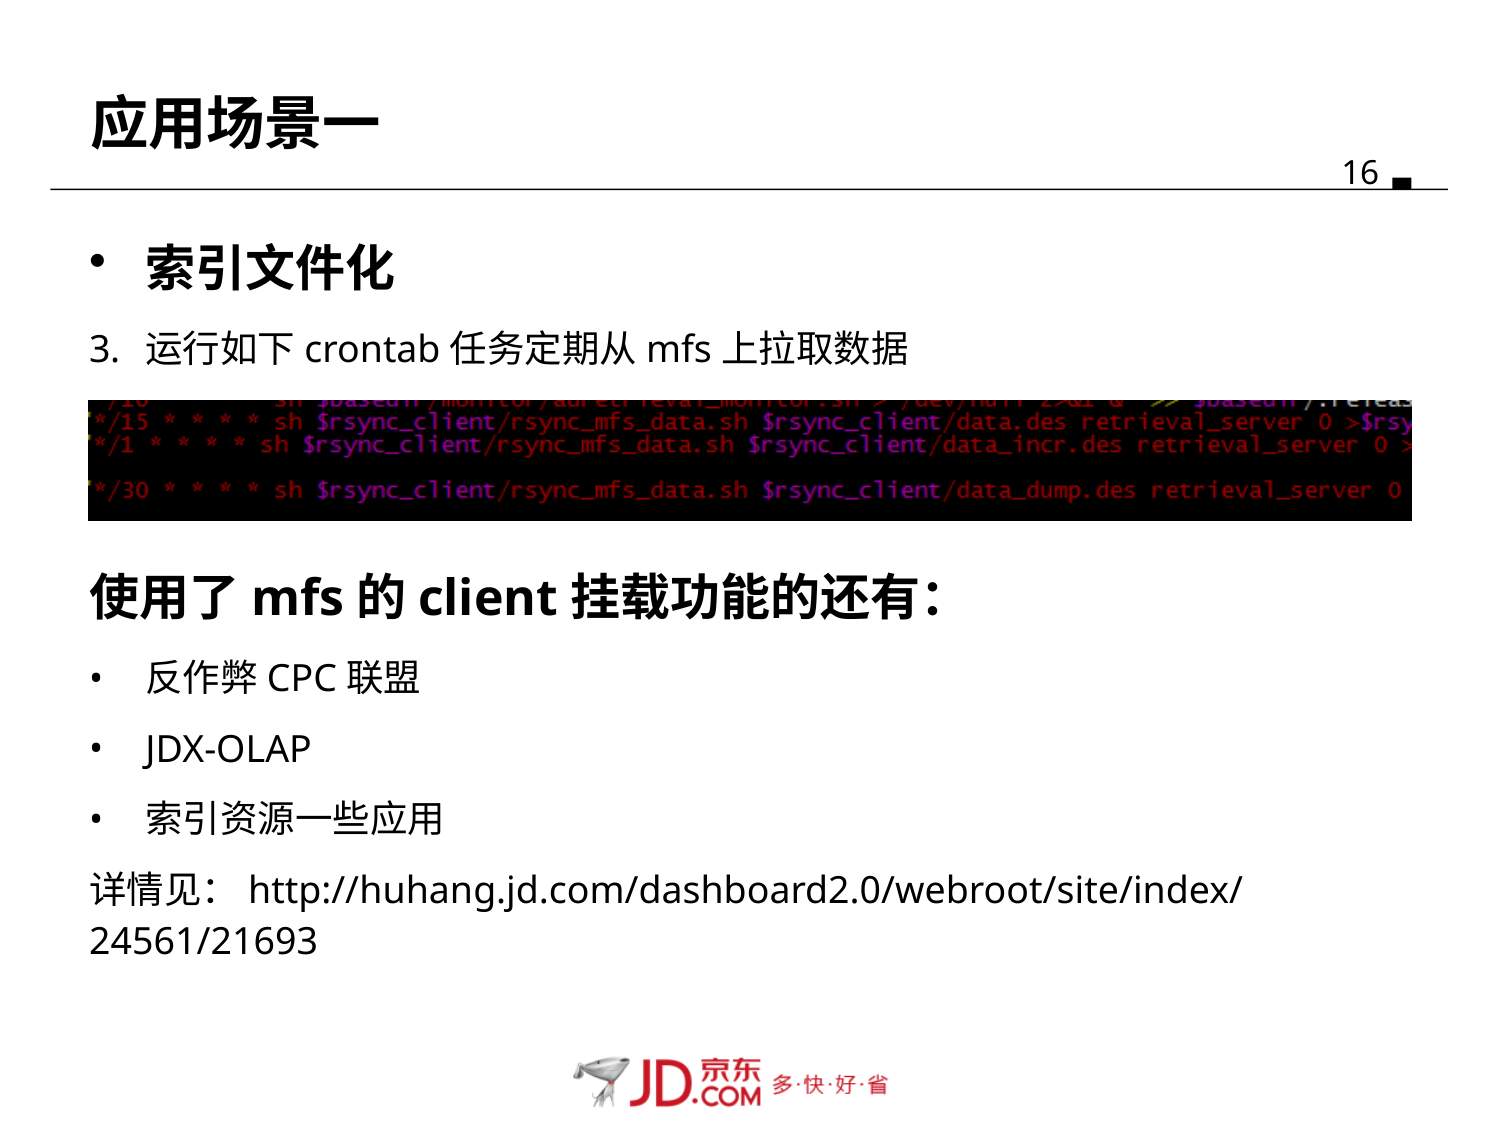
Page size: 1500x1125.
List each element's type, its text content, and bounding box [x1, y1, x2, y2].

picture [88, 400, 1412, 521]
picture [572, 1046, 892, 1118]
list 索引文件化 运行如下crontab任务定期从mfs上拉取数据 使用了mfs的client挂载功能的还有： 反作弊CPC联盟 JDX-OLAP 索引资源一些应用 详情见：http://huhang.jd.com/dashboard2.0/webroot/site/index/24561/21693 [73, 219, 1425, 1024]
title 应用场景一 [74, 56, 1426, 185]
